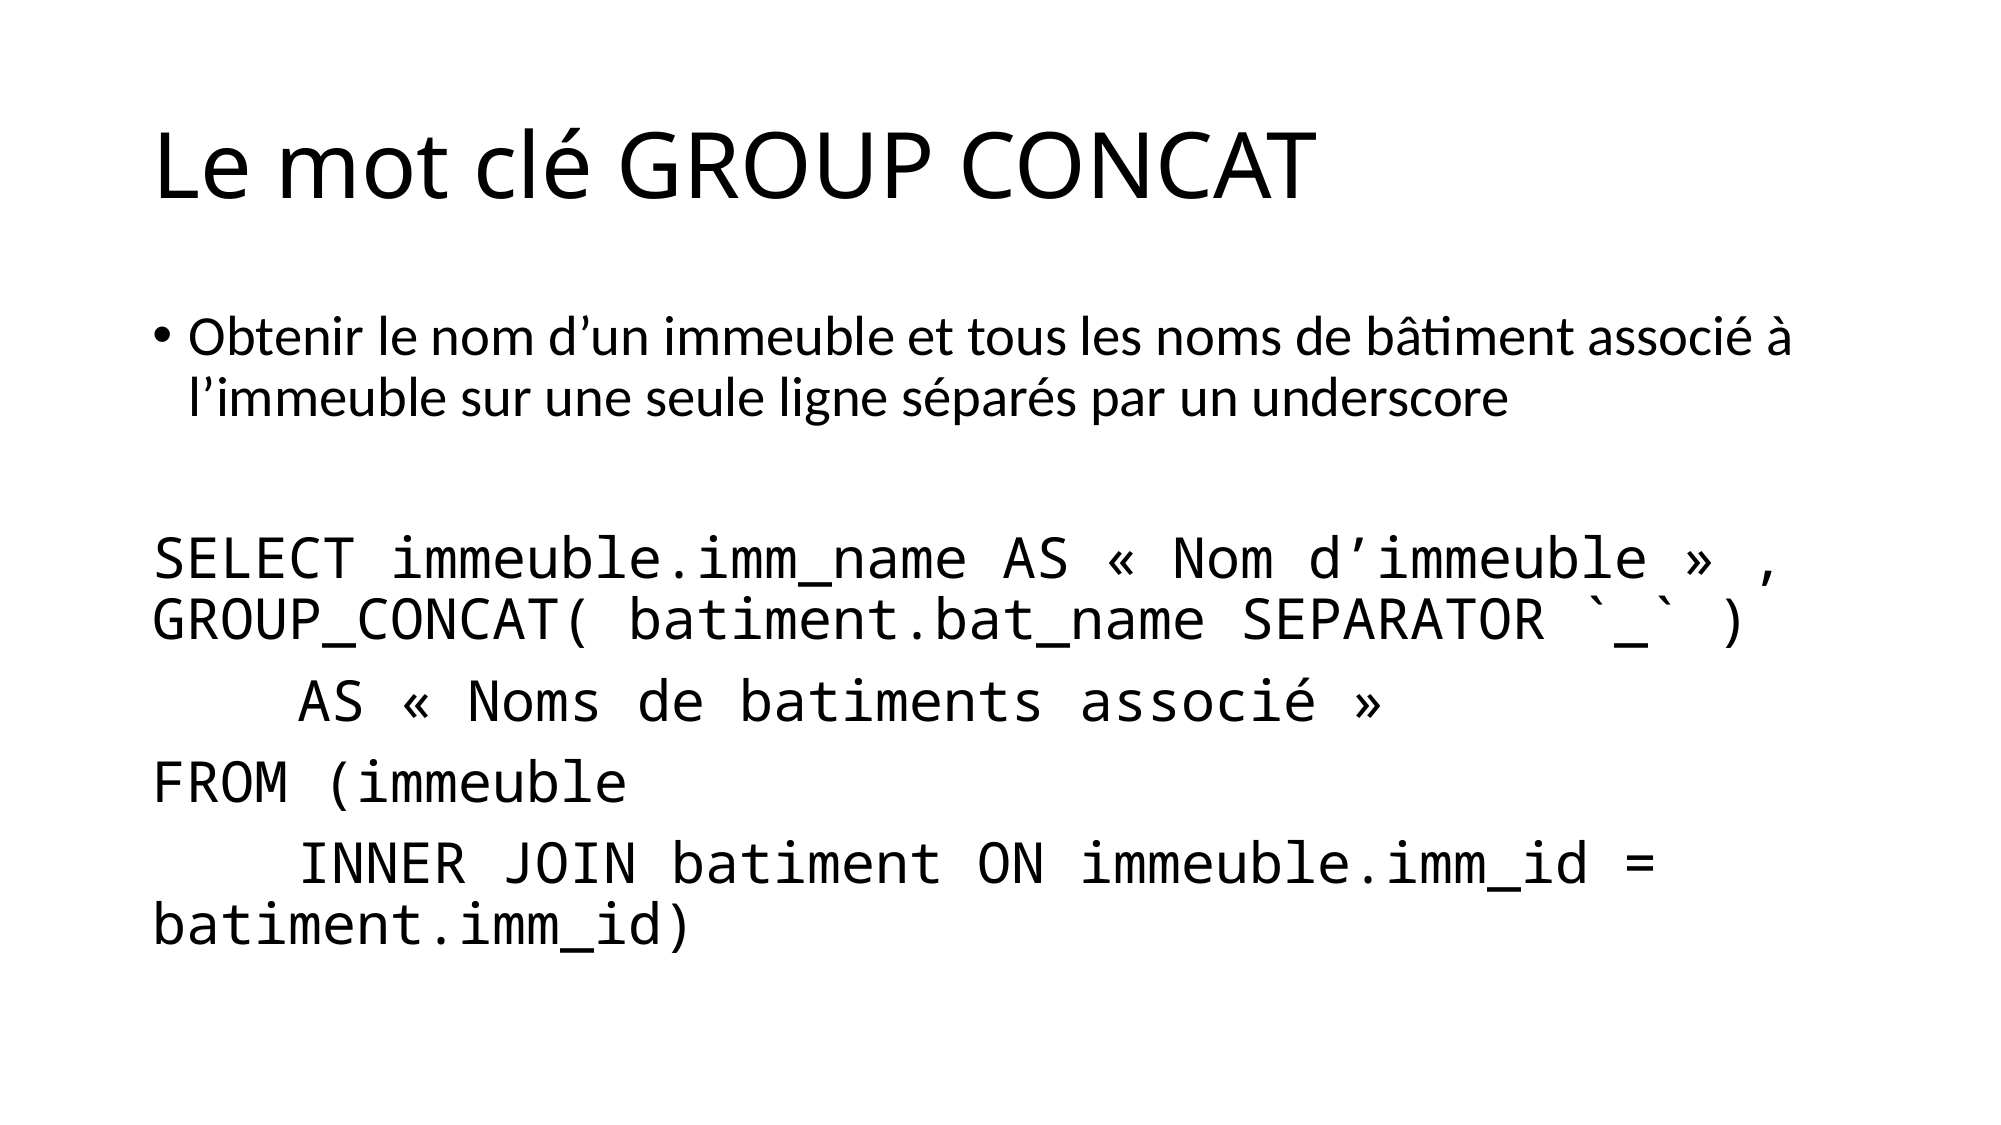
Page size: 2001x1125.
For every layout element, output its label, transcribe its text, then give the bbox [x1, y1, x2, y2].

title Le mot clé GROUP CONCAT [137, 59, 1863, 278]
list Obtenir le nom d’un immeuble et tous les noms de bâtiment associé à l’immeuble sur une seule ligne séparés par un underscore SELECT immeuble.imm_name AS « Nom d’immeuble » , GROUP_CONCAT( batiment.bat_name SEPARATOR `_` ) AS « Noms de batiments associé » FROM (immeuble INNER JOIN batiment ON immeuble.imm_id = batiment.imm_id) [137, 299, 1863, 1014]
